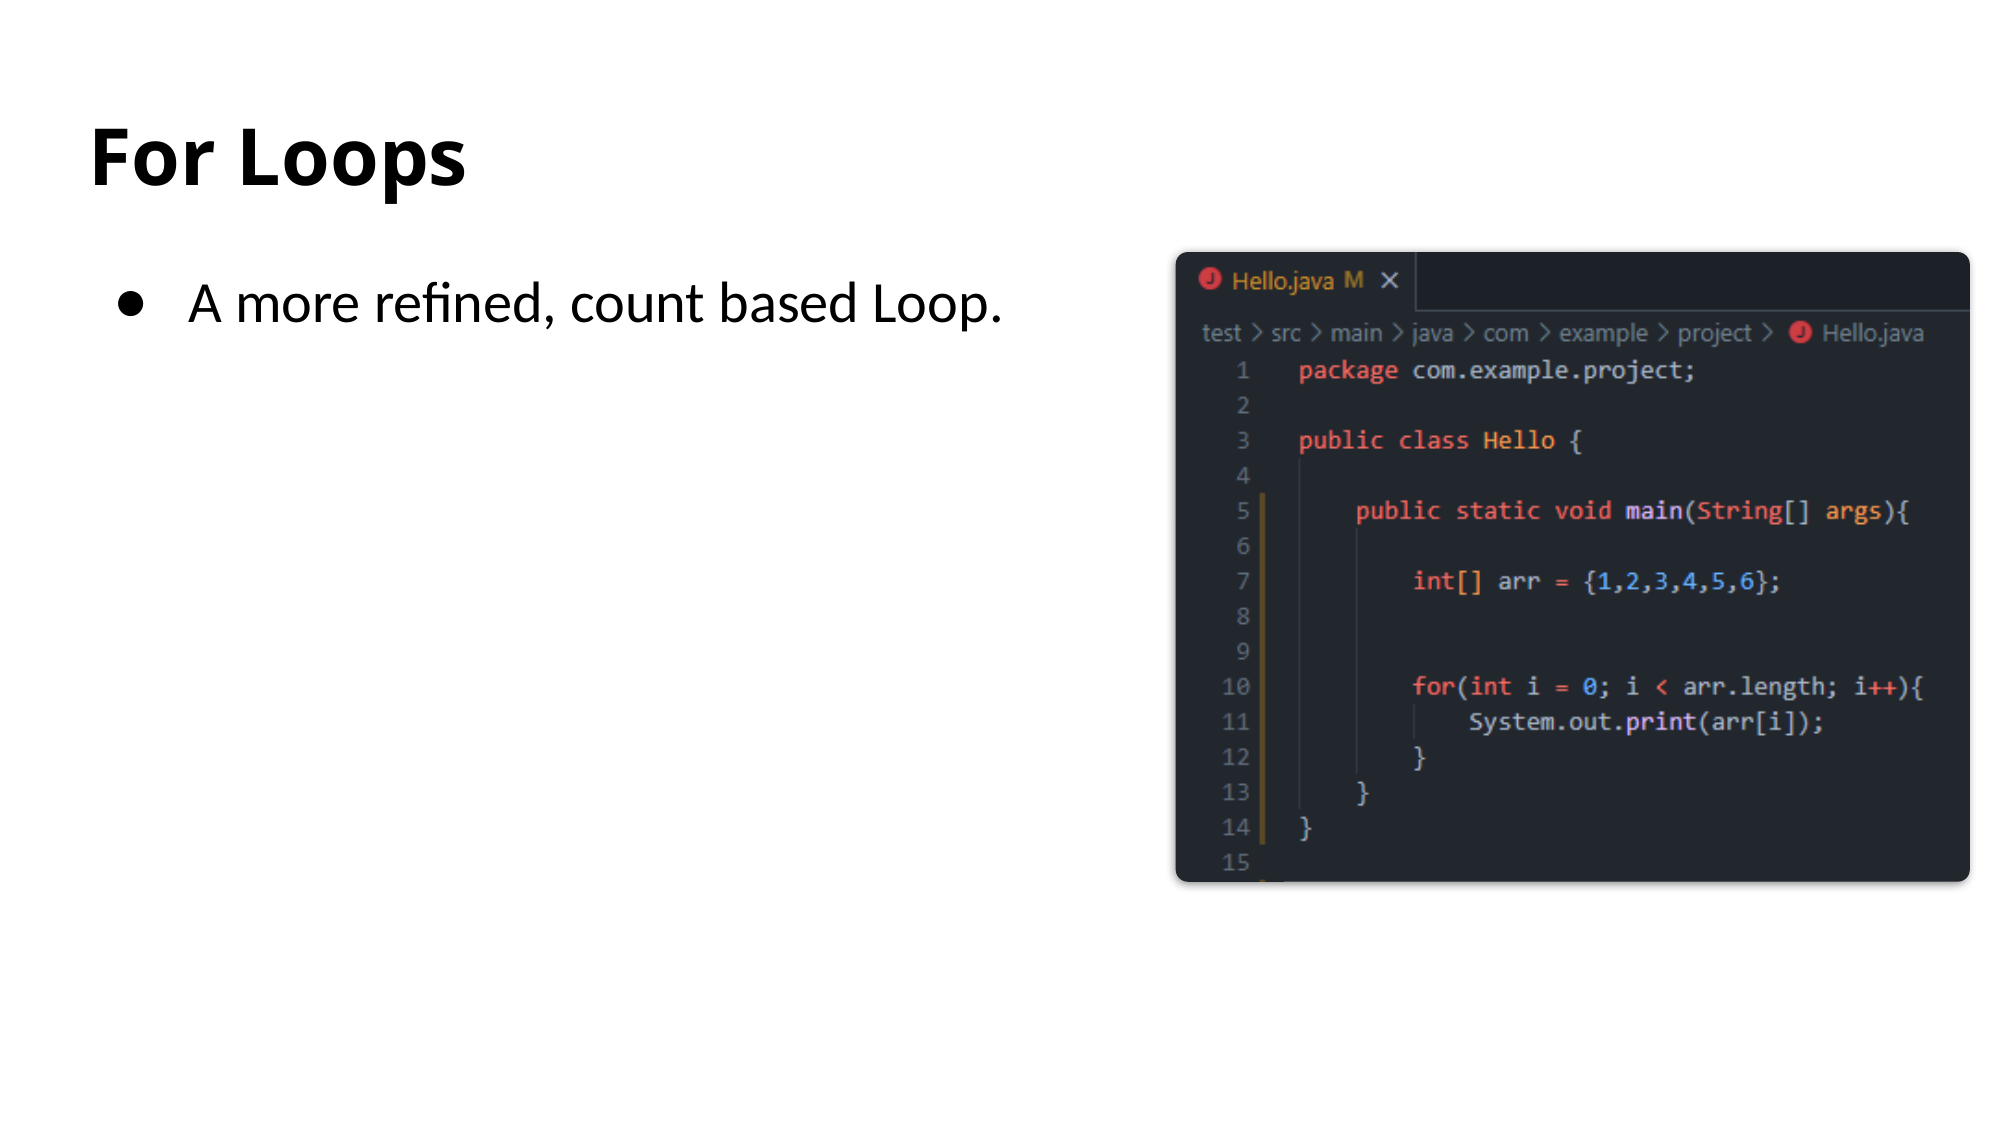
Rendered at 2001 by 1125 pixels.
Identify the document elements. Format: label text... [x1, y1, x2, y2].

title For Loops [68, 97, 1932, 223]
picture [1175, 252, 1970, 882]
list A more refined, count based Loop. [68, 252, 1176, 1000]
